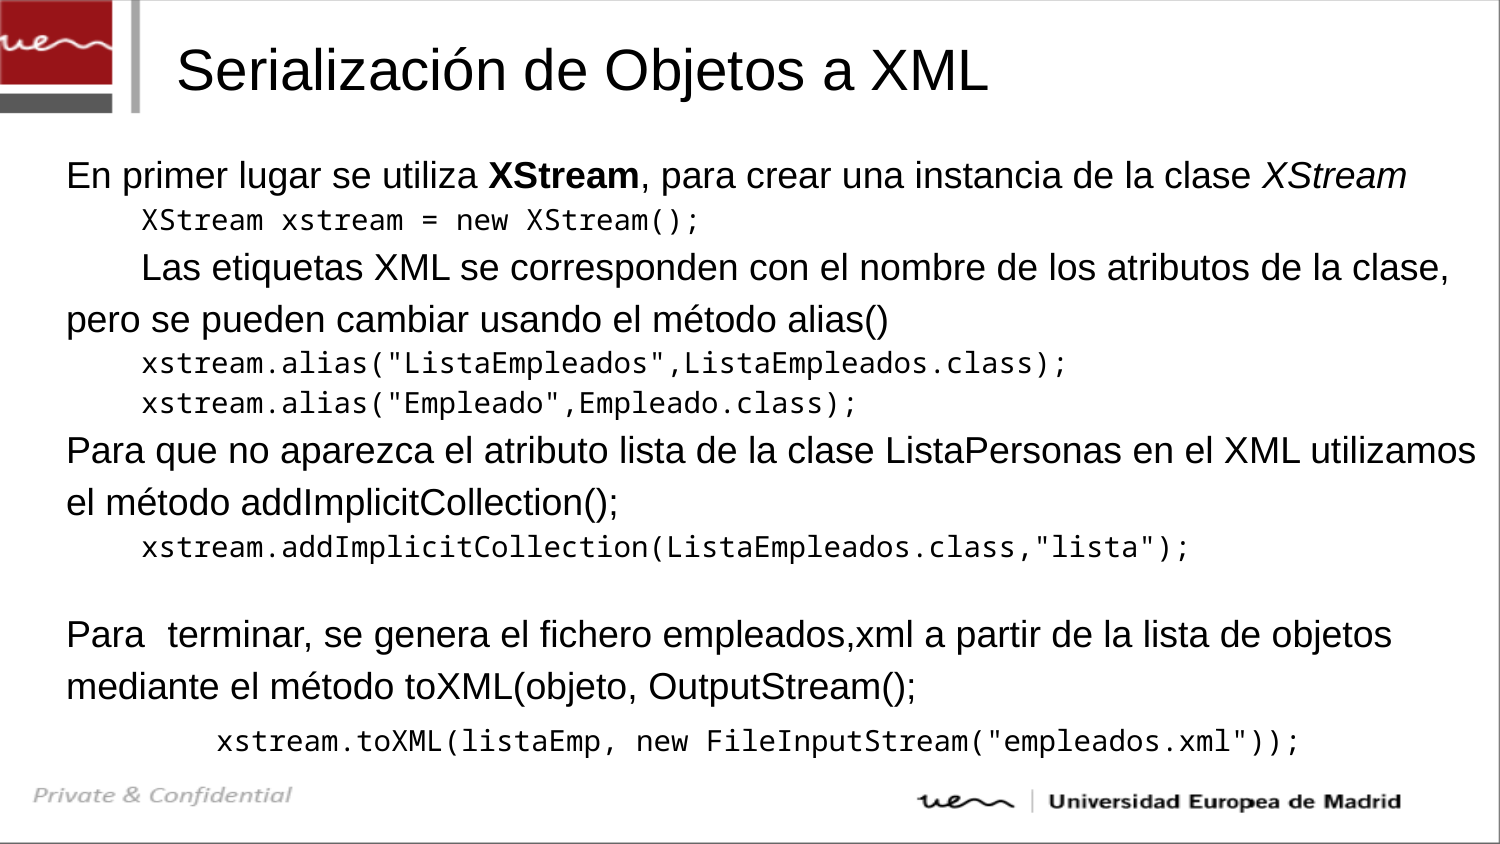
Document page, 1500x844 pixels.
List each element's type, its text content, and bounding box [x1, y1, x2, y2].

list En primer lugar se utiliza XStream, para crear una instancia de la clase XStream XStream xstream = new XStream(); Las etiquetas XML se corresponden con el nombre de los atributos de la clase, pero se pueden cambiar usando el método alias() xstream.alias("ListaEmpleados",ListaEmpleados.class); xstream.alias("Empleado",Empleado.class); Para que no aparezca el atributo lista de la clase ListaPersonas en el XML utilizamos el método addImplicitCollection(); xstream.addImplicitCollection(ListaEmpleados.class,"lista"); Para terminar, se genera el fichero empleados,xml a partir de la lista de objetos mediante el método toXML(objeto, OutputStream(); xstream.toXML(listaEmp, new FileInputStream("empleados.xml")); [51, 129, 1500, 803]
title Serialización de Objetos a XML [161, 17, 1279, 112]
picture [0, 0, 1500, 844]
